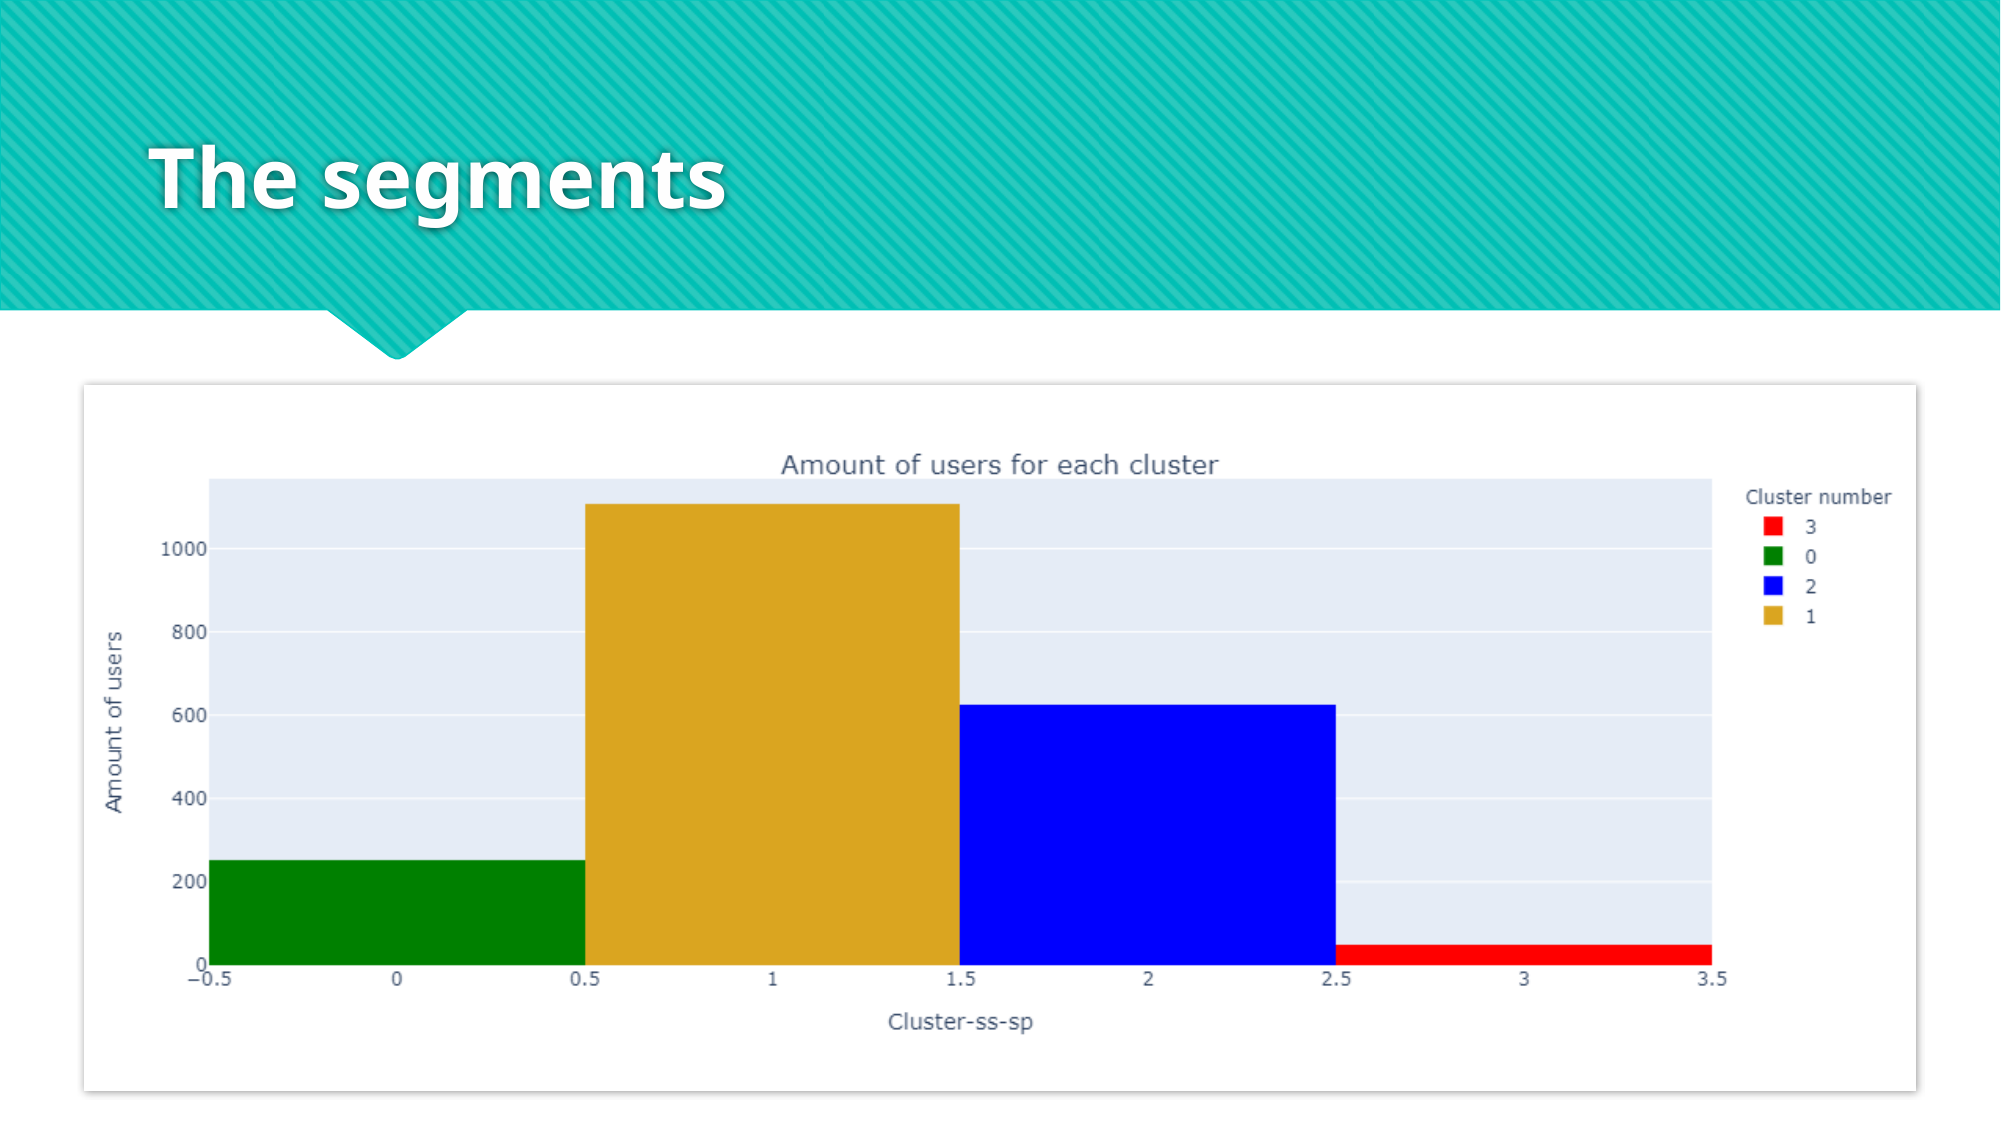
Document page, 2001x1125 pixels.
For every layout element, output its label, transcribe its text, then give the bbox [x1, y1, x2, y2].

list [84, 385, 1916, 1091]
title The segments [132, 73, 1868, 233]
